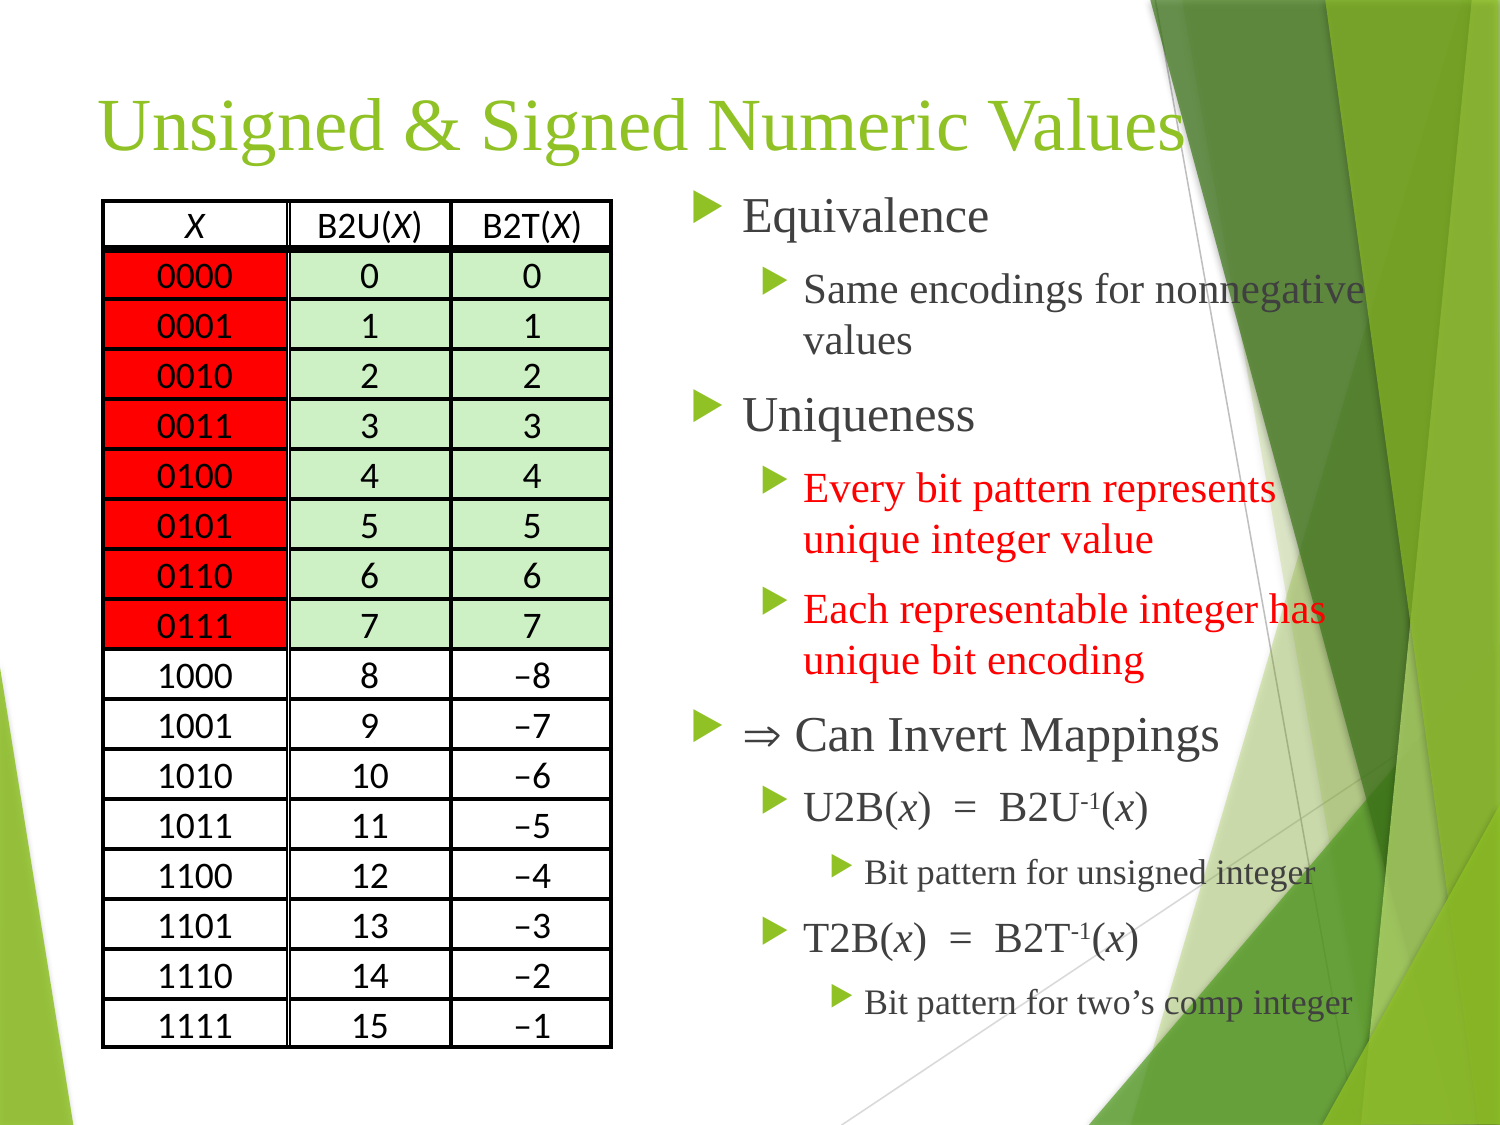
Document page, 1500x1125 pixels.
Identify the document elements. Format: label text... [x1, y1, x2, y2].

title Unsigned & Signed Numeric Values [87, 71, 1450, 268]
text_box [101, 199, 613, 1049]
list Equivalence Same encodings for nonnegative values Uniqueness Every bit pattern represents unique integer value Each representable integer has unique bit encoding  Can Invert Mappings U2B(x) = B2U-1(x) Bit pattern for unsigned integer T2B(x) = B2T-1(x) Bit pattern for two’s comp integer [675, 174, 1407, 1032]
